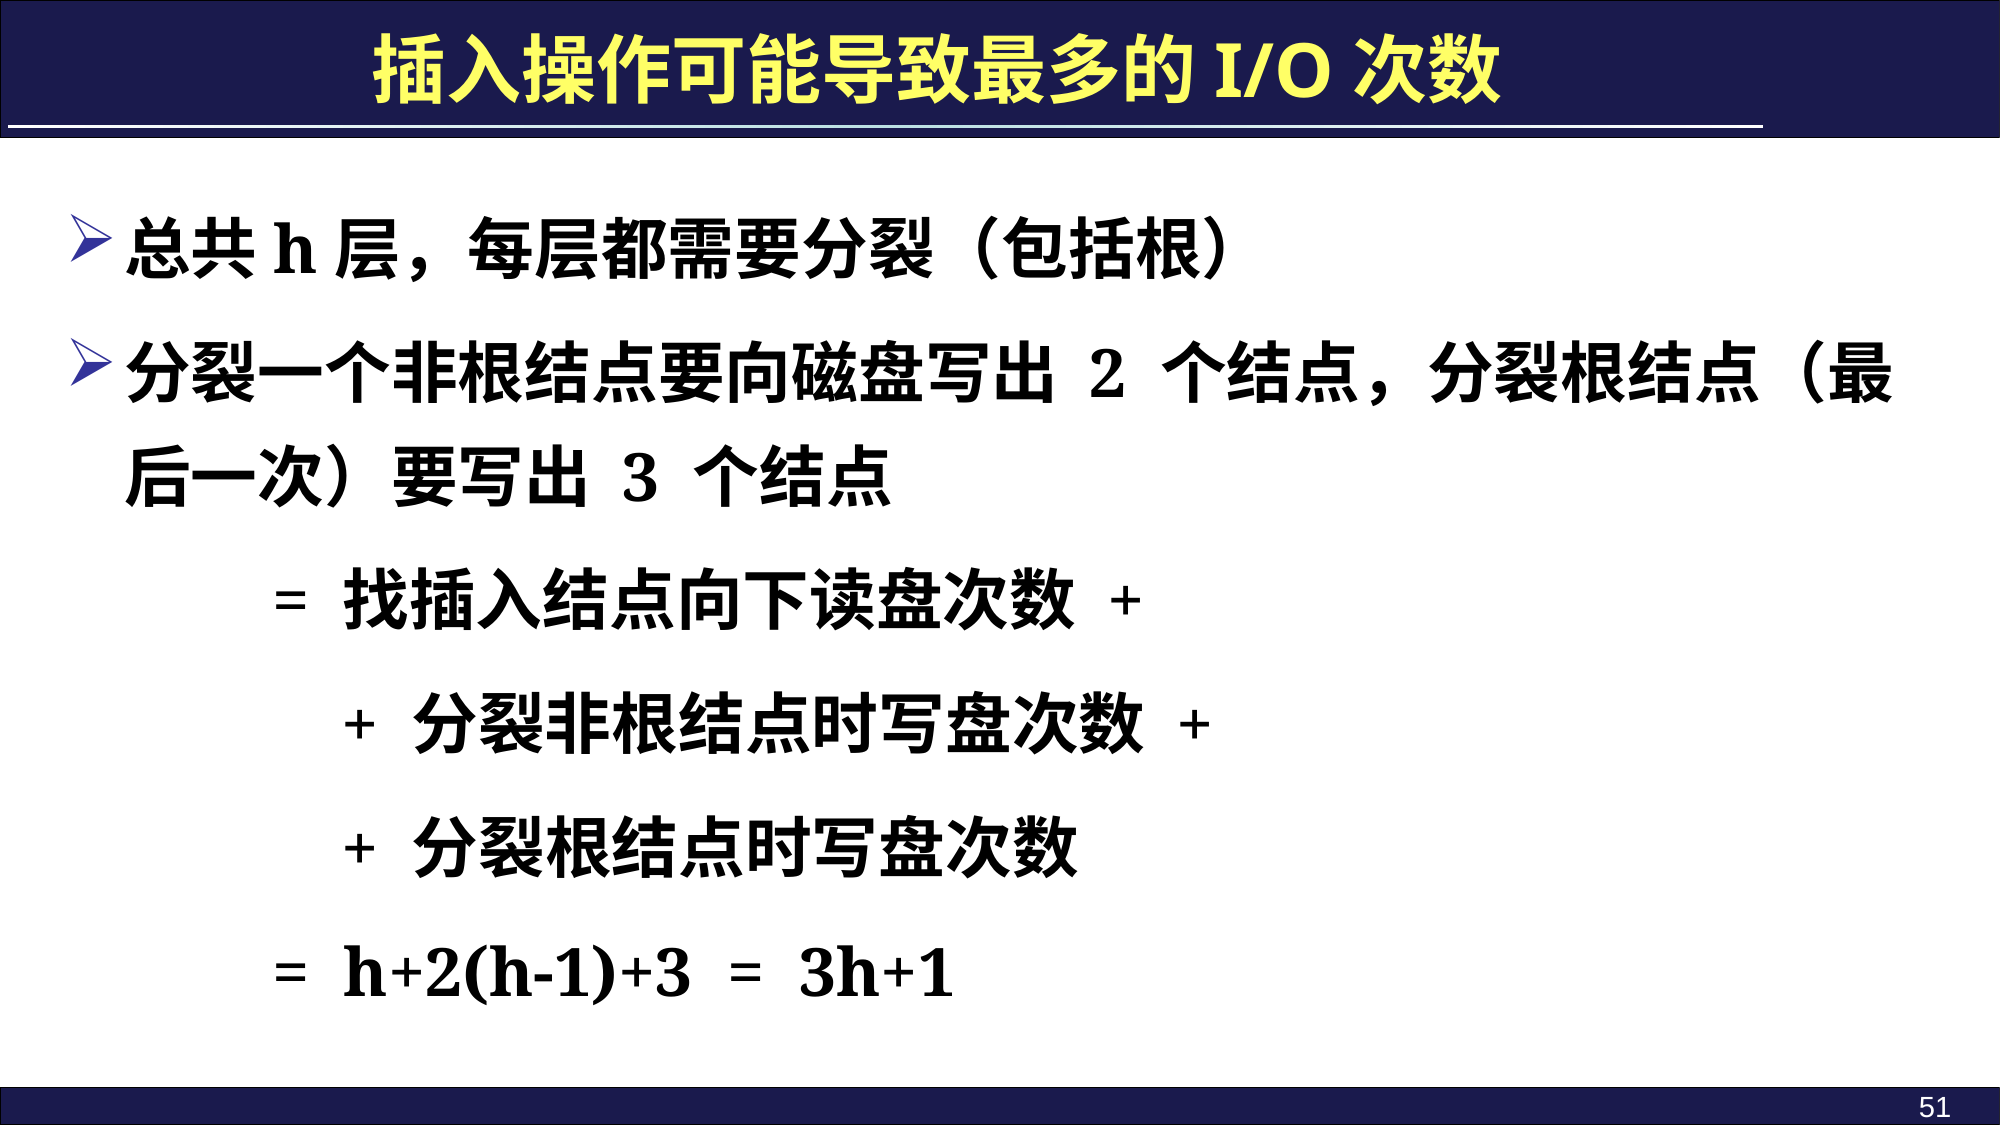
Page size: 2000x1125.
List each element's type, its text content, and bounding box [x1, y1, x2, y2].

list 总共h层，每层都需要分裂（包括根） 分裂一个非根结点要向磁盘写出 2 个结点，分裂根结点（最后一次）要写出 3 个结点 = 找插入结点向下读盘次数 + + 分裂非根结点时写盘次数 + + 分裂根结点时写盘次数 = h+2(h-1)+3 = 3h+1 [50, 174, 1950, 1050]
title 插入操作可能导致最多的I/O次数 [274, 12, 1600, 118]
slide_number 51 [1666, 1080, 1967, 1119]
